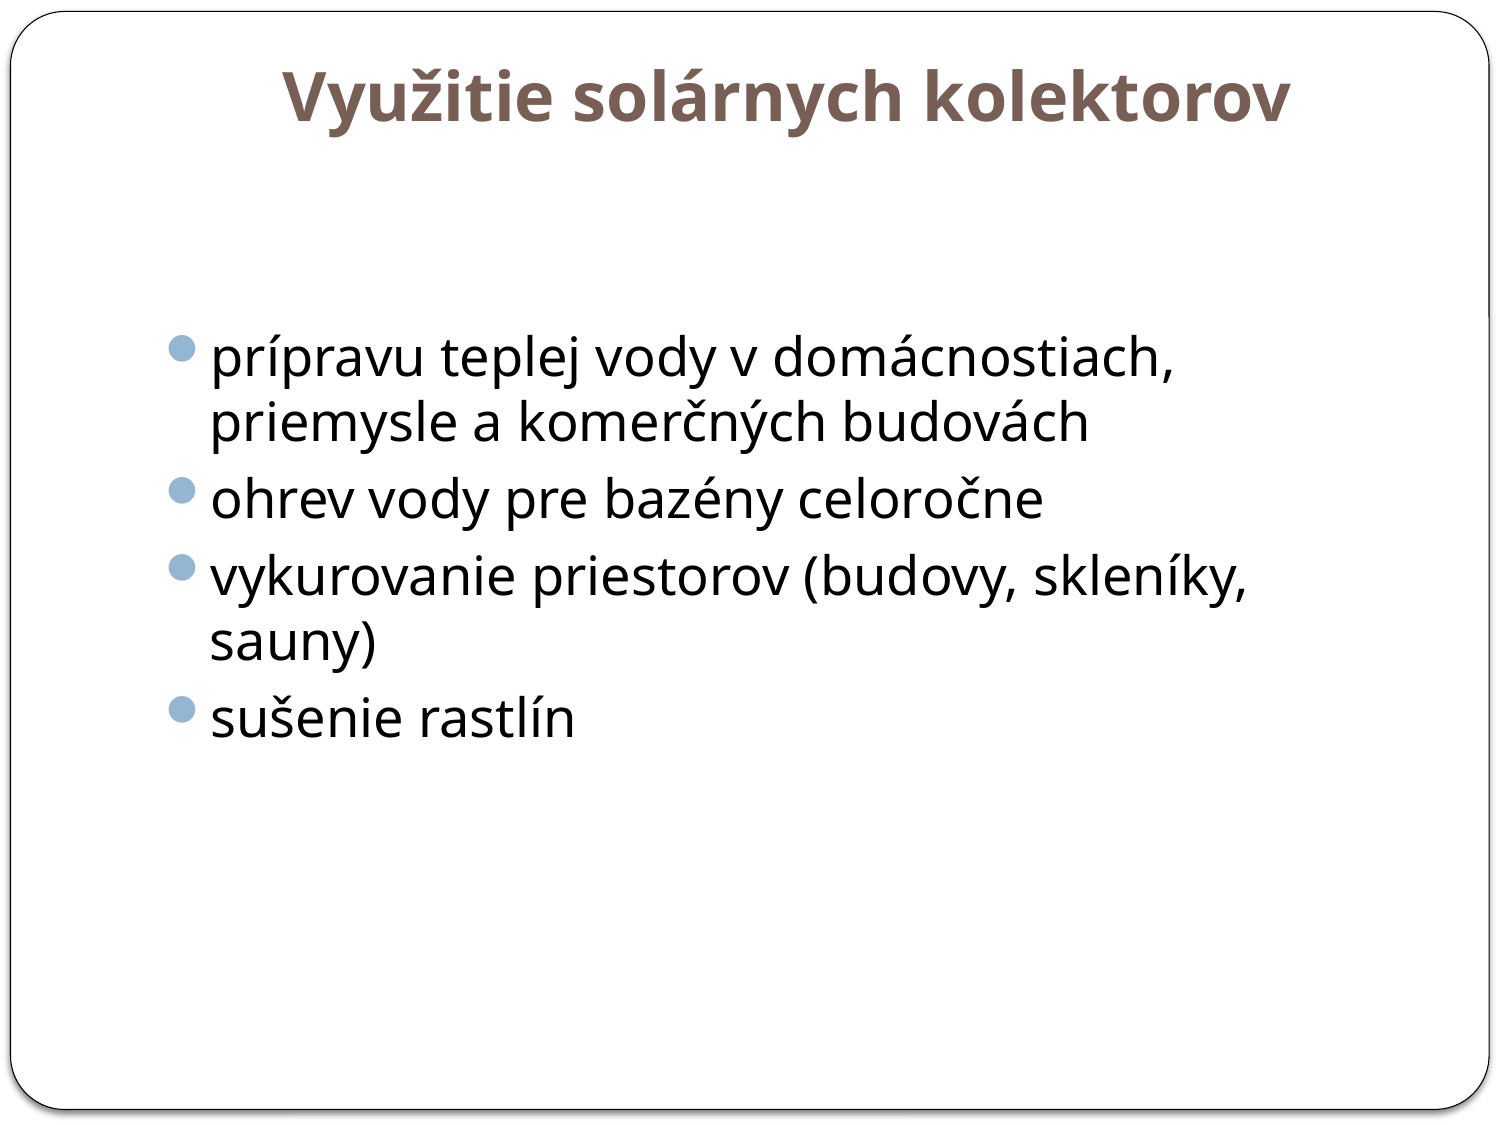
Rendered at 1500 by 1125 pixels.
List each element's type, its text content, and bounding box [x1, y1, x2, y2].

list prípravu teplej vody v domácnostiach, priemysle a komerčných budovách ohrev vody pre bazény celoročne vykurovanie priestorov (budovy, skleníky, sauny) sušenie rastlín [150, 237, 1425, 988]
title Využitie solárnych kolektorov [150, 45, 1425, 233]
